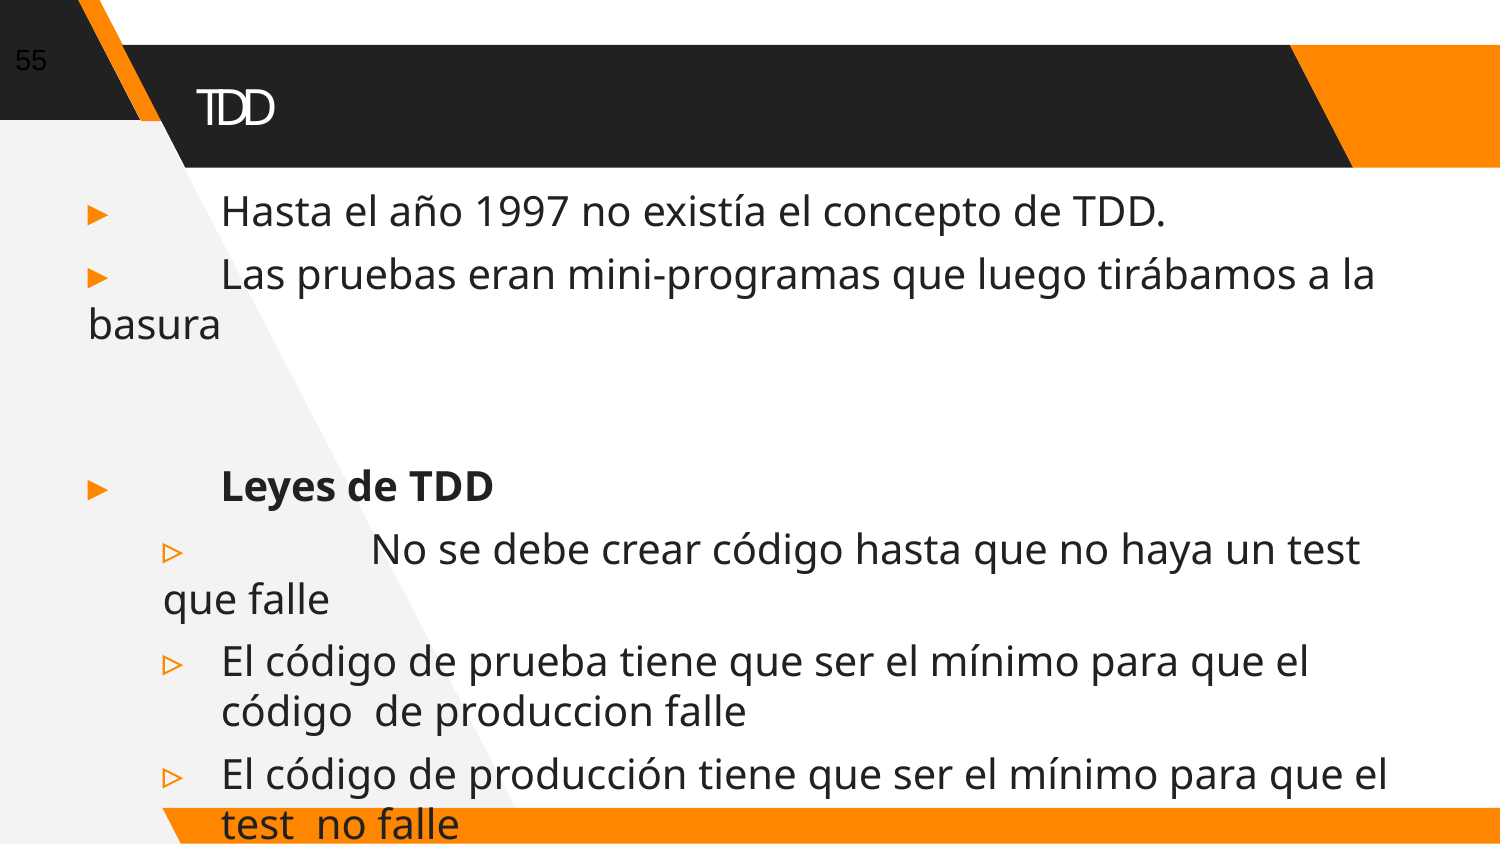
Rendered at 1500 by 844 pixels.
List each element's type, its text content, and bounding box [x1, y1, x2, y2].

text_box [121, 44, 1500, 168]
text_box [1406, 807, 1500, 844]
text_box 55 TDD ▸ Hasta el año 1997 no existía el concepto de TDD. ▸ Las pruebas eran mini-programas que luego tirábamos a la basura ▸ Leyes de TDD ▹ No se debe crear código hasta que no haya un test que falle ▹ El código de prueba tiene que ser el mínimo para que el código de produccion falle ▹ El código de producción tiene que ser el mínimo para que el test no falle ▸ Estas reglas garantizan que el codigo y los test se crean en paralelo [12, 39, 1406, 844]
